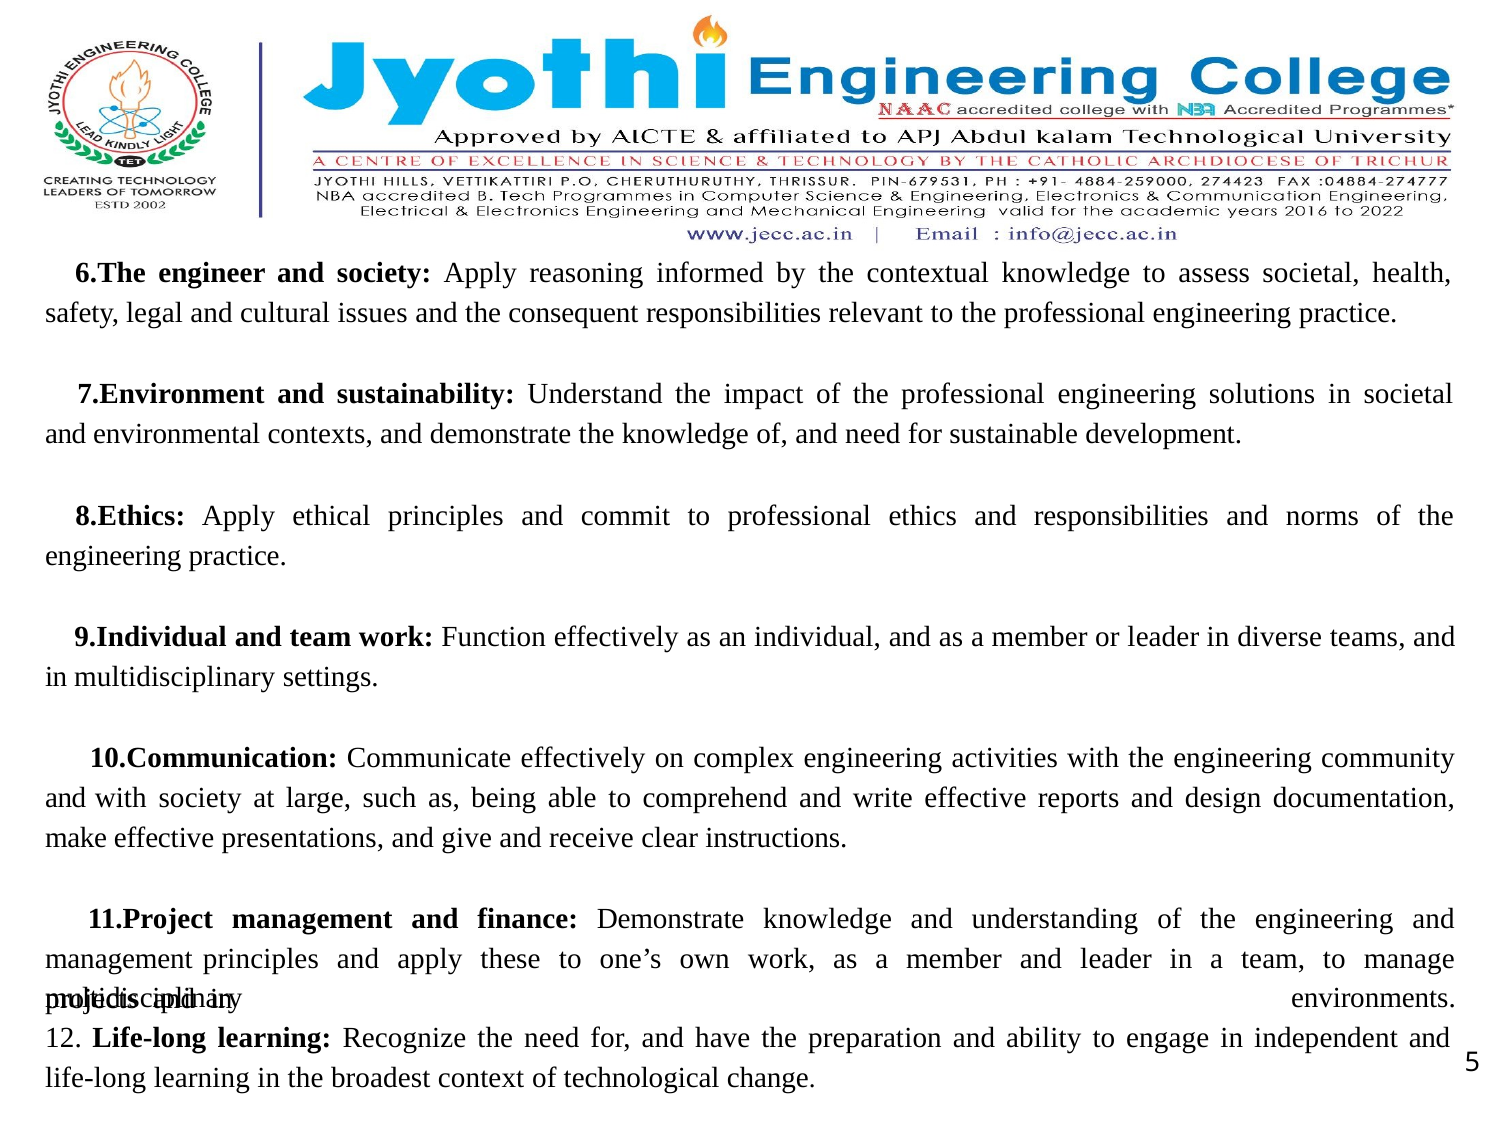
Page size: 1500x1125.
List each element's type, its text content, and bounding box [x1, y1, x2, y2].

text_box The engineer and society: Apply reasoning informed by the contextual knowledge to assess societal, health, safety, legal and cultural issues and the consequent responsibilities relevant to the professional engineering practice. Environment and sustainability: Understand the impact of the professional engineering solutions in societal and environmental contexts, and demonstrate the knowledge of, and need for sustainable development. Ethics: Apply ethical principles and commit to professional ethics and responsibilities and norms of the engineering practice. Individual and team work: Function effectively as an individual, and as a member or leader in diverse teams, and in multidisciplinary settings. Communication: Communicate effectively on complex engineering activities with the engineering community and with society at large, such as, being able to comprehend and write effective reports and design documentation, make effective presentations, and give and receive clear instructions. Project management and finance: Demonstrate knowledge and understanding of the engineering and management principles and apply these to one’s own work, as a member and leader in a team, to manage projects and in [42, 246, 1457, 971]
text_box 5 [1462, 1041, 1482, 1077]
picture [43, 10, 1457, 246]
text_box multidisciplinary environments. 12. Life-long learning: Recognize the need for, and have the preparation and ability to engage in independent and life-long learning in the broadest context of technological change. [42, 971, 1458, 1093]
